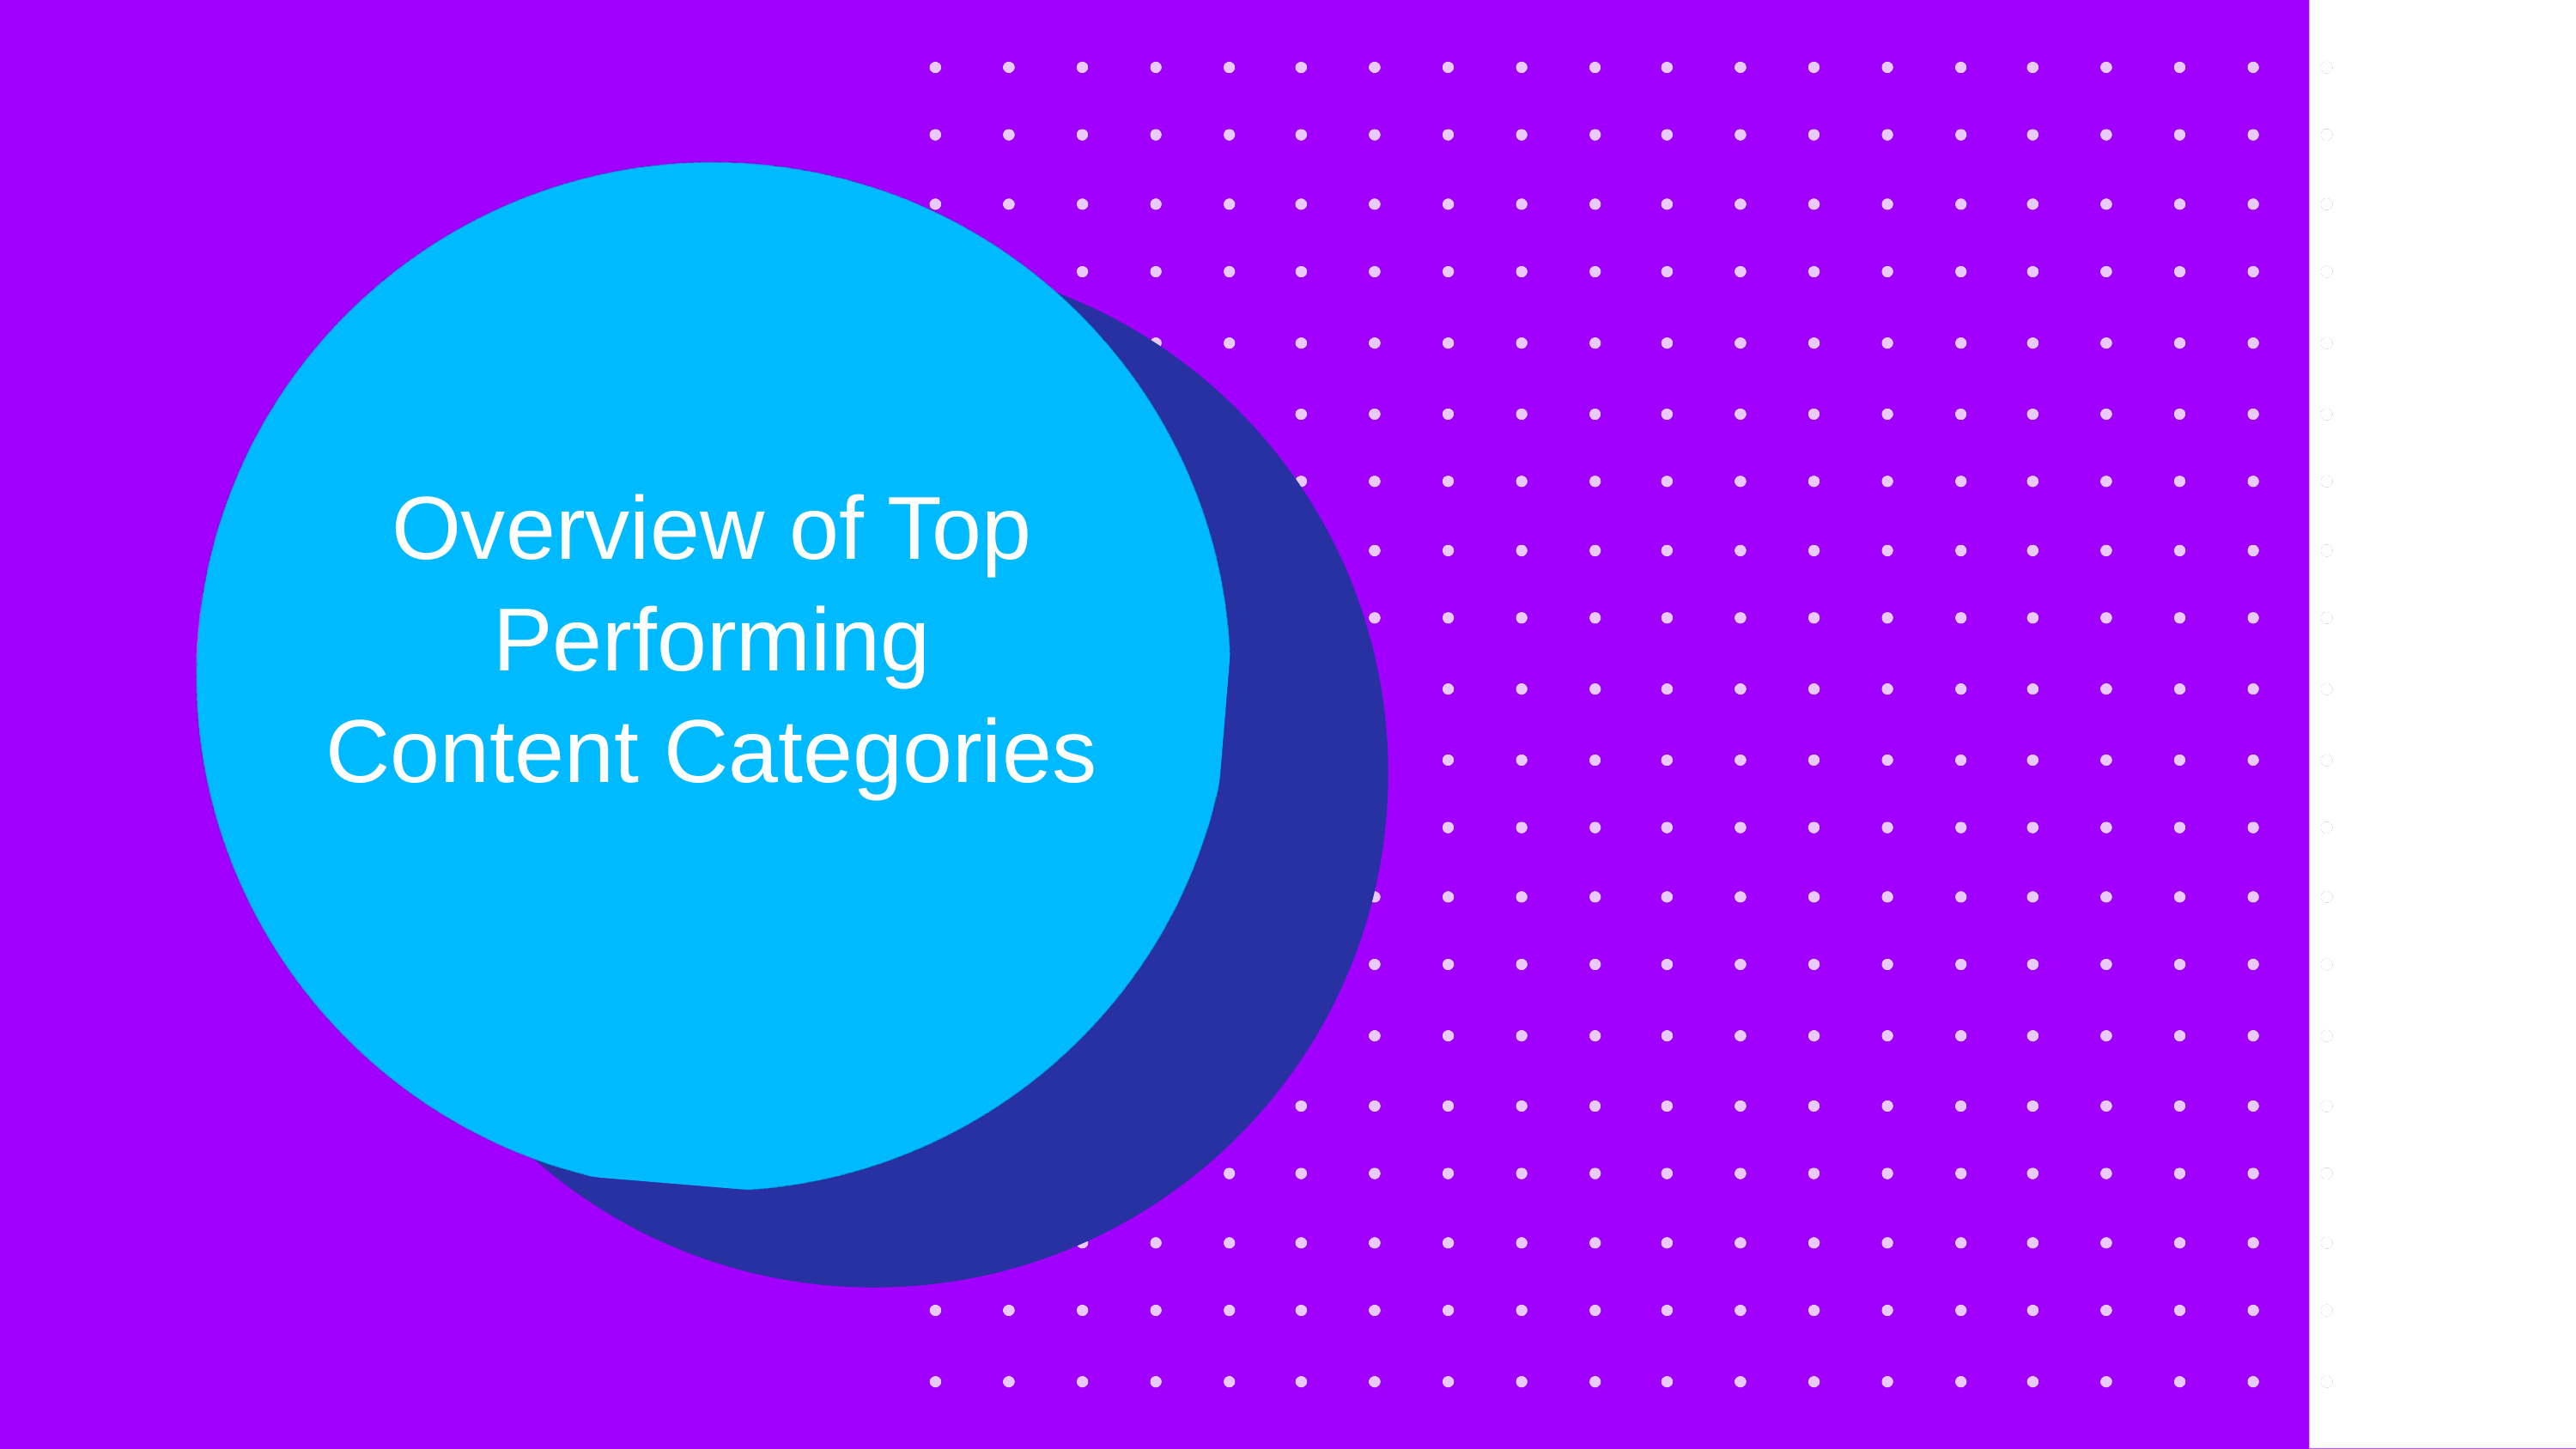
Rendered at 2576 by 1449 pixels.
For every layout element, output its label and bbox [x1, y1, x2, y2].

text_box [155, 115, 1388, 1288]
text_box [2309, 0, 2576, 1449]
text_box [921, 57, 2337, 1392]
